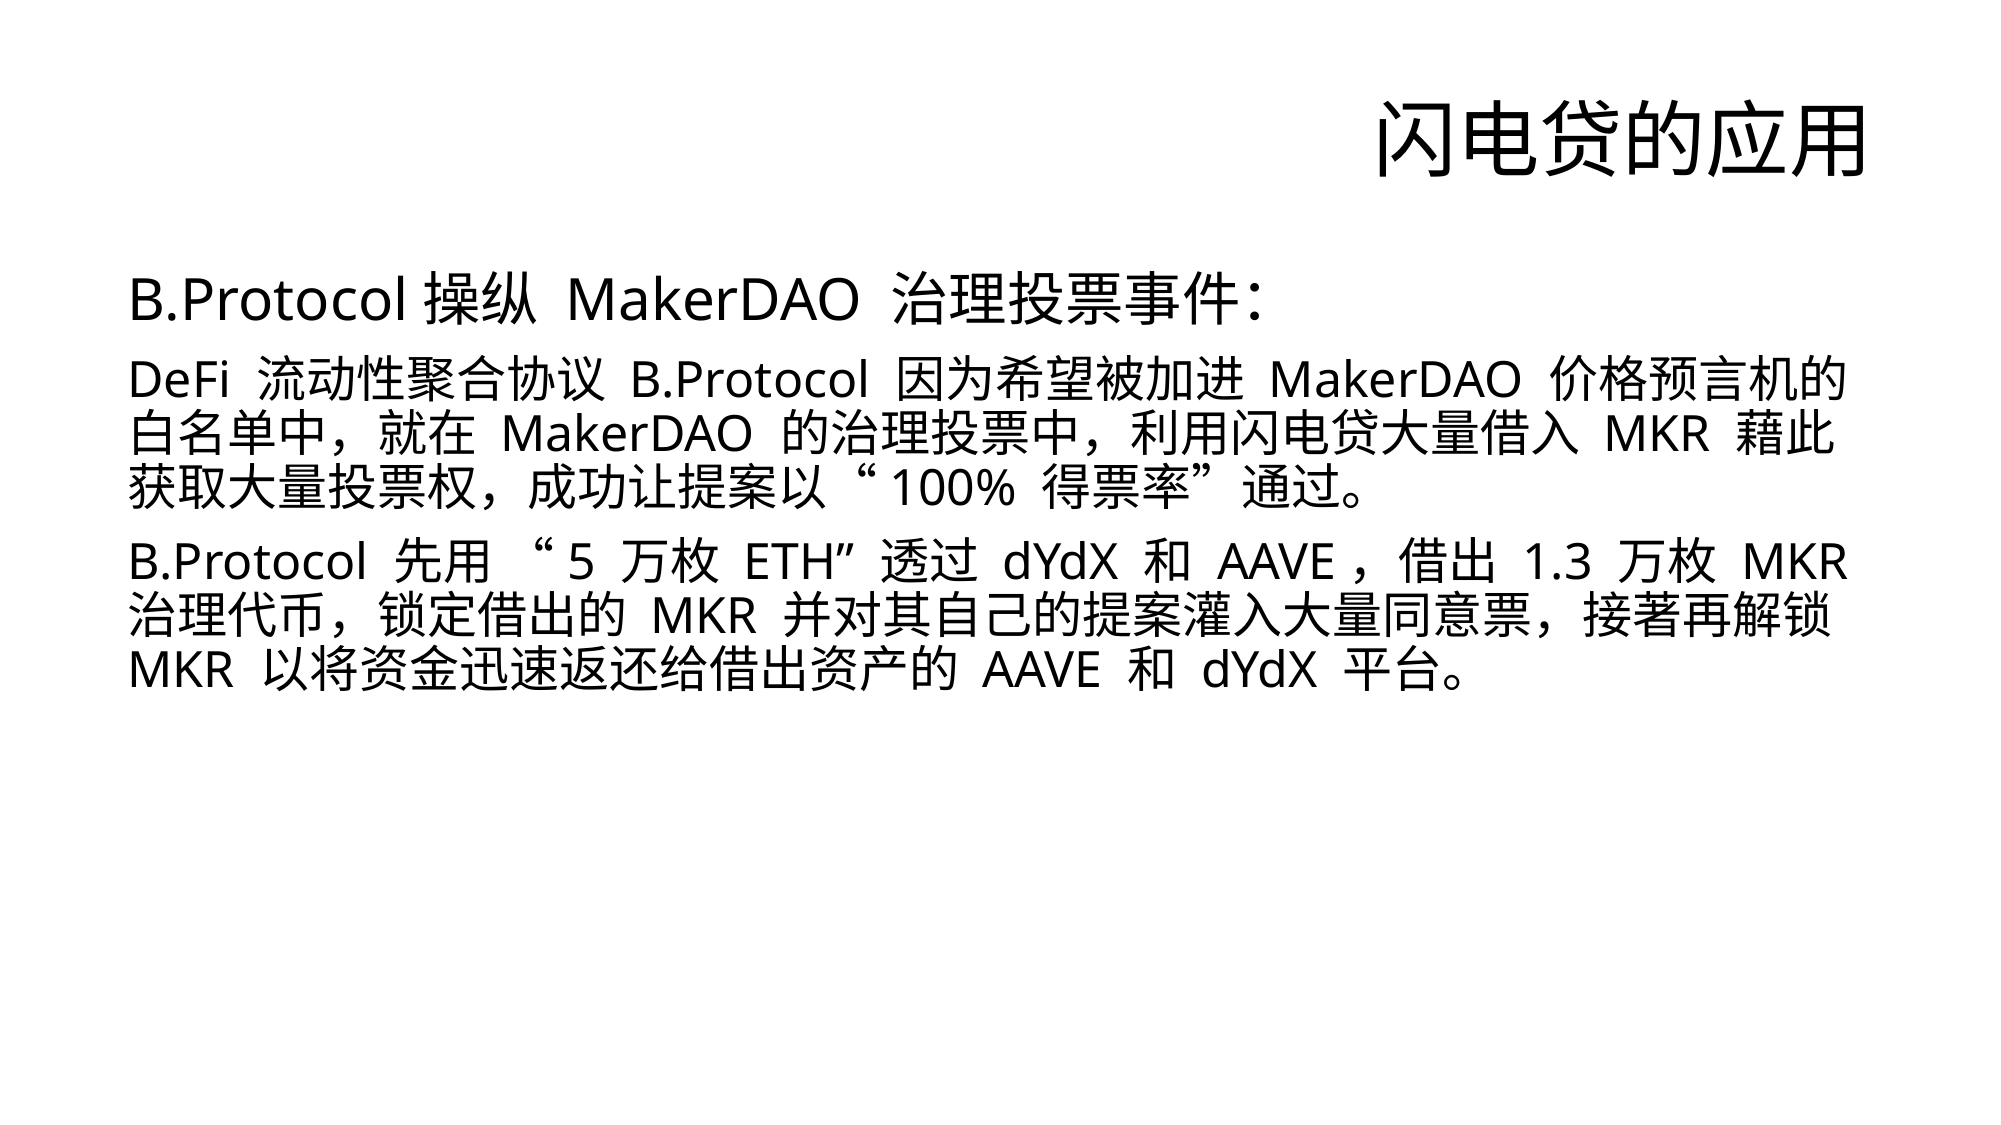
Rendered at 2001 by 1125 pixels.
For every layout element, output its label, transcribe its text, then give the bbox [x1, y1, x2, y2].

list B.Protocol操纵 MakerDAO 治理投票事件： DeFi 流动性聚合协议 B.Protocol 因为希望被加进 MakerDAO 价格预言机的白名单中，就在 MakerDAO 的治理投票中，利用闪电贷大量借入 MKR 藉此获取大量投票权，成功让提案以“100% 得票率”通过。 B.Protocol 先用 “5 万枚 ETH” 透过 dYdX 和 AAVE，借出 1.3 万枚 MKR 治理代币，锁定借出的 MKR 并对其自己的提案灌入大量同意票，接著再解锁 MKR 以将资金迅速返还给借出资产的 AAVE 和 dYdX 平台。 [112, 262, 1888, 1125]
title 闪电贷的应用 [112, 37, 1888, 249]
